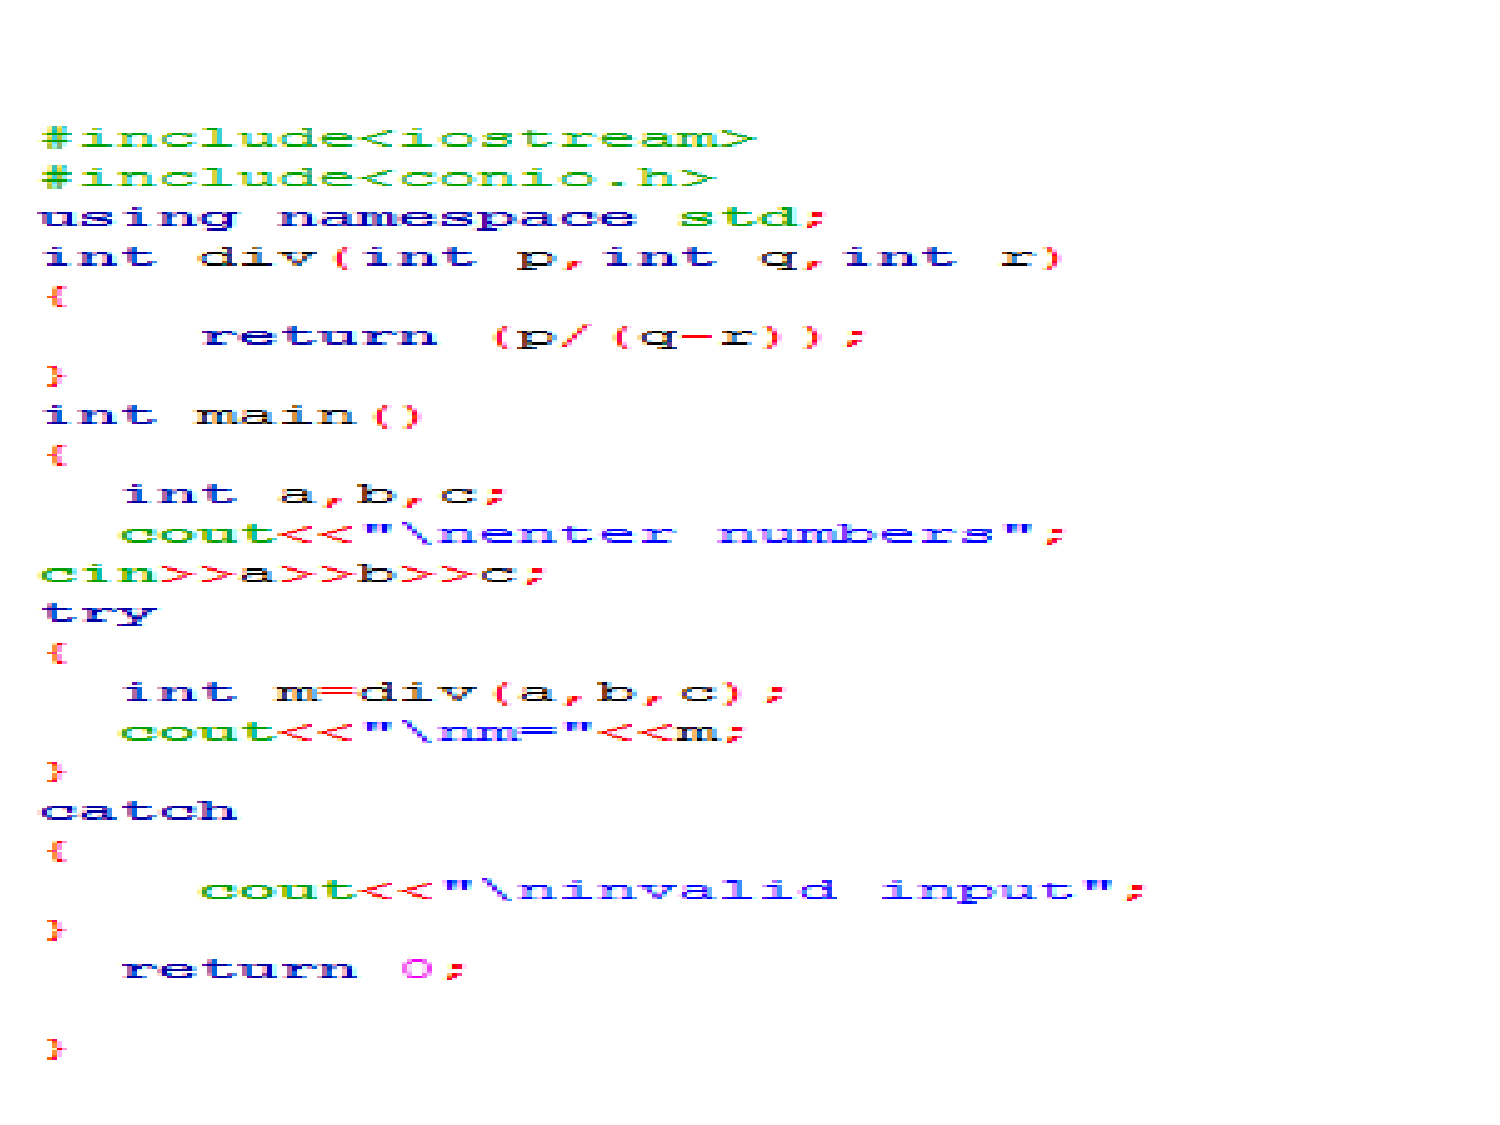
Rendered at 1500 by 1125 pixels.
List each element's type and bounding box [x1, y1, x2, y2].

picture [37, 124, 1188, 1088]
